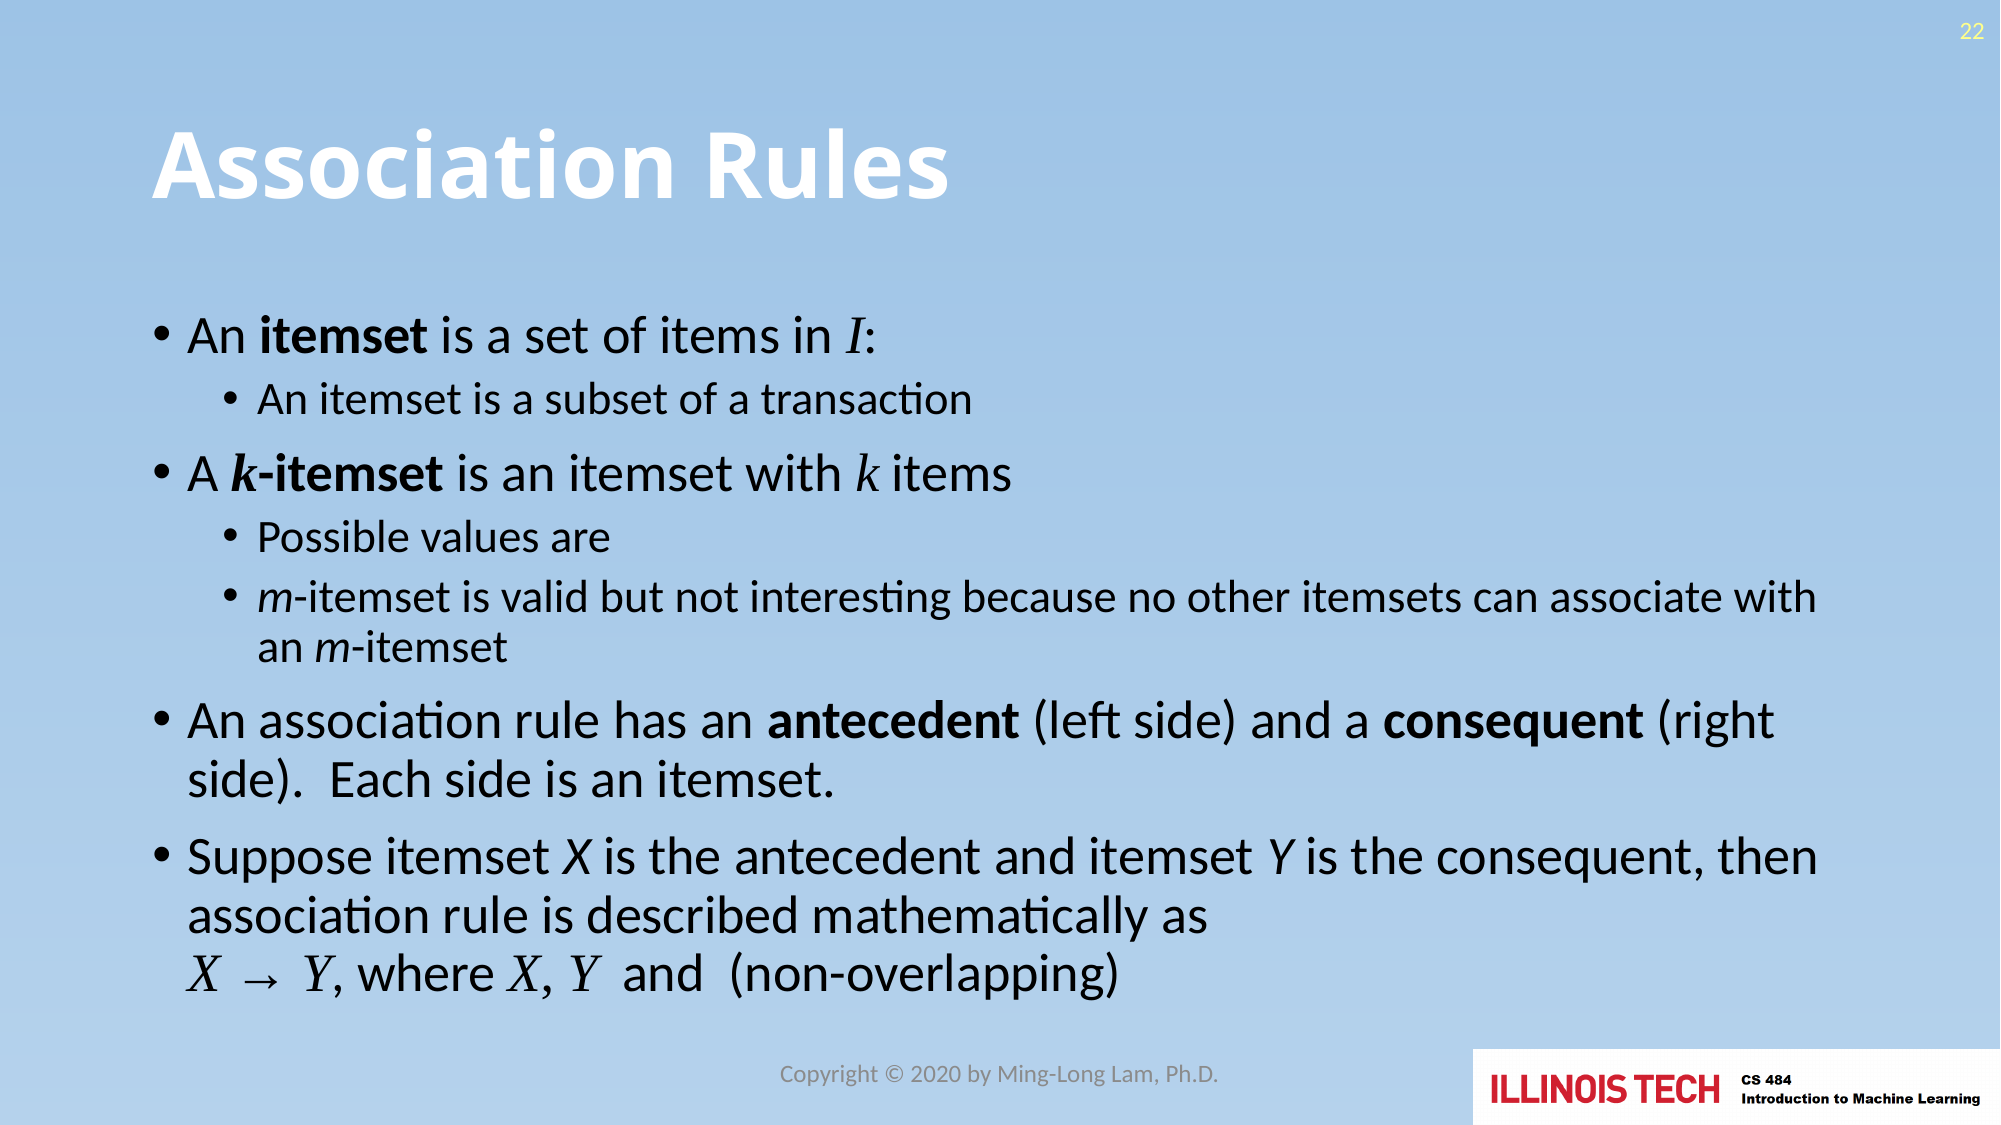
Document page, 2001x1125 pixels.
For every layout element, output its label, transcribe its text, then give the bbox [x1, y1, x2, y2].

picture [1473, 1049, 2000, 1125]
title Association Rules [137, 59, 1863, 278]
slide_number 22 [1550, 0, 2000, 60]
footer Copyright © 2020 by Ming-Long Lam, Ph.D. [662, 1042, 1338, 1103]
